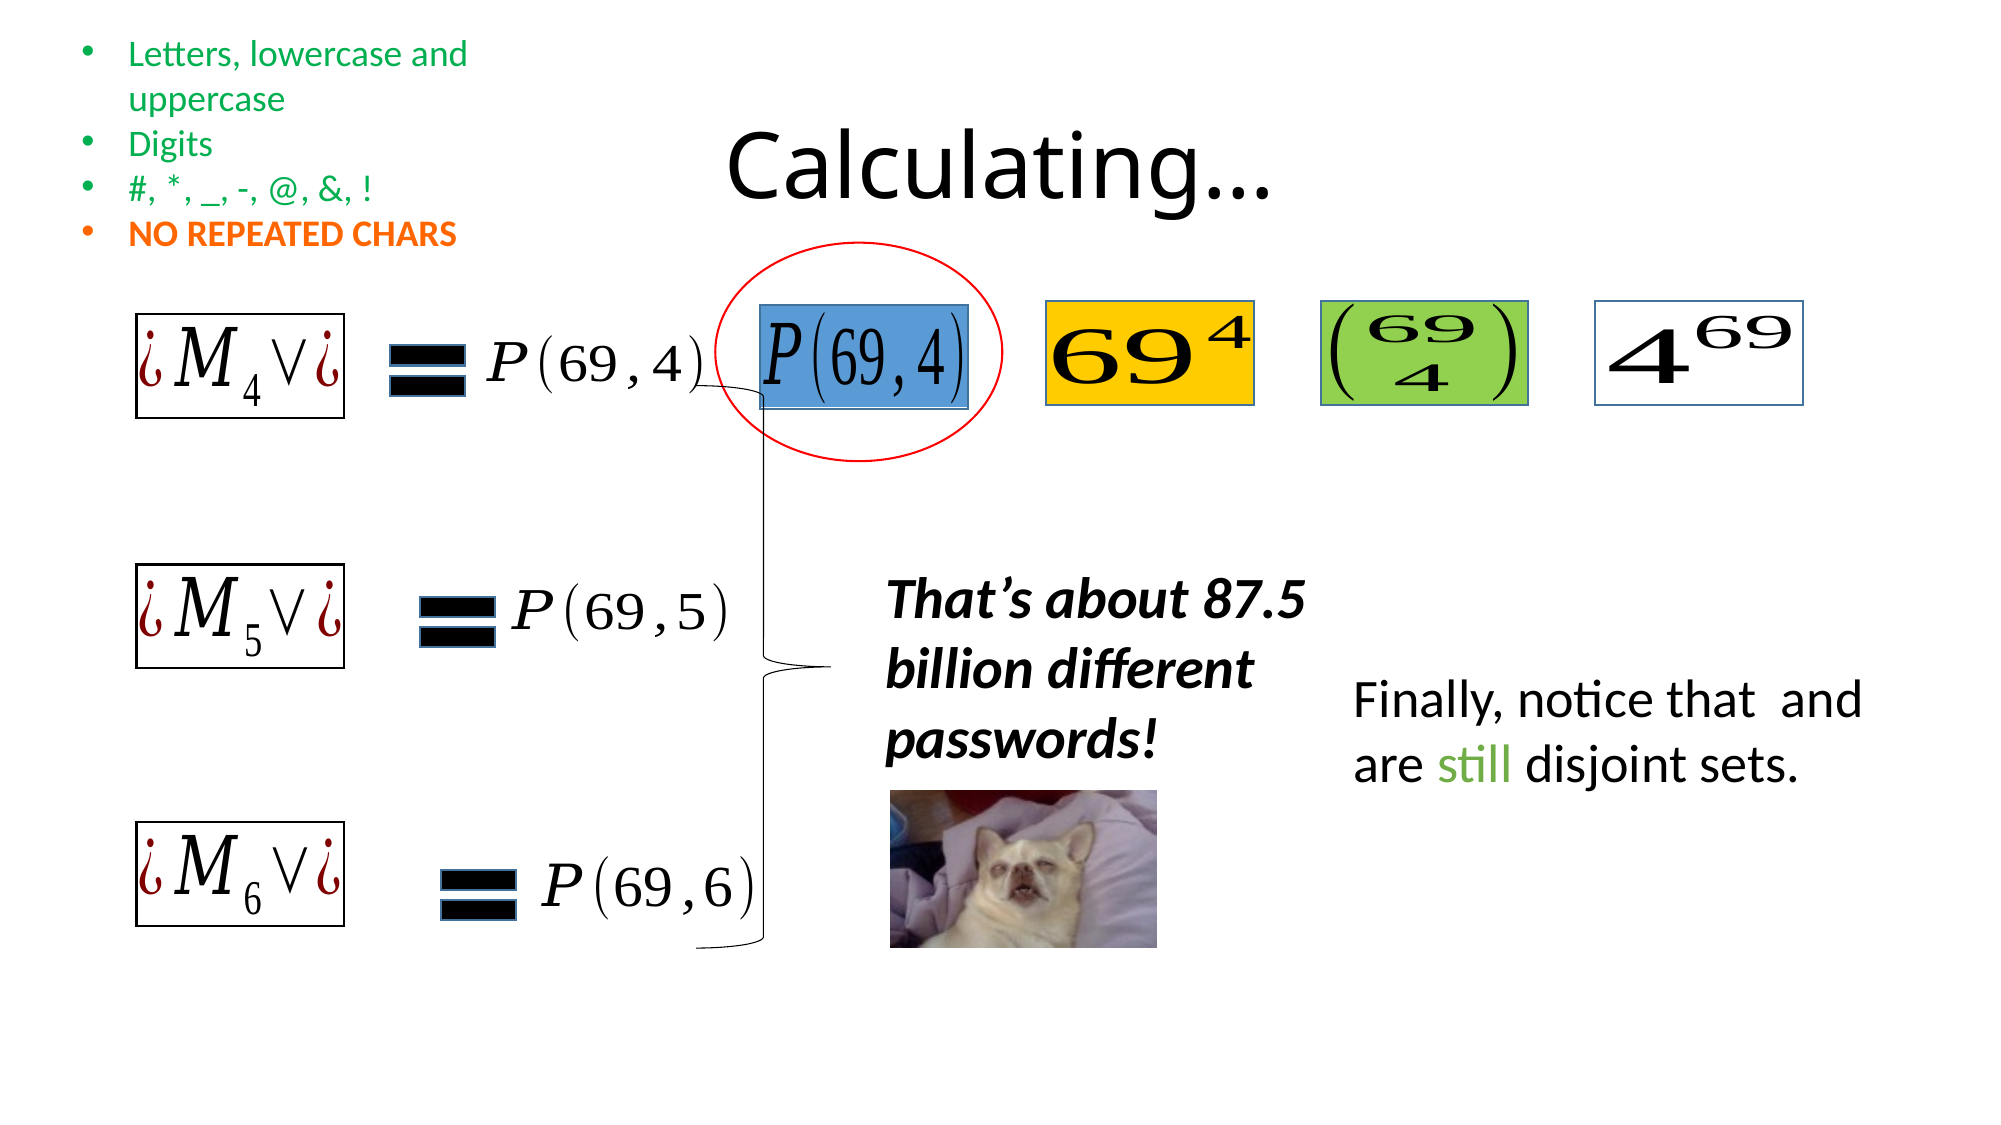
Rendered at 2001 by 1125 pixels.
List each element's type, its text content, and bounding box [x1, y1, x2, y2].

title Calculating… [137, 59, 1863, 278]
text_box [389, 344, 466, 367]
text_box [696, 385, 831, 949]
text_box [714, 241, 1004, 463]
text_box [419, 596, 496, 618]
text_box [419, 626, 496, 648]
text_box [440, 869, 517, 891]
text_box Letters, lowercase and uppercase Digits #, *, _, -, @, &, ! NO REPEATED CHARS [66, 21, 509, 261]
text_box [440, 899, 517, 921]
picture [890, 790, 1157, 948]
text_box [389, 375, 466, 397]
text_box That’s about 87.5 billion different passwords! [870, 553, 1385, 778]
